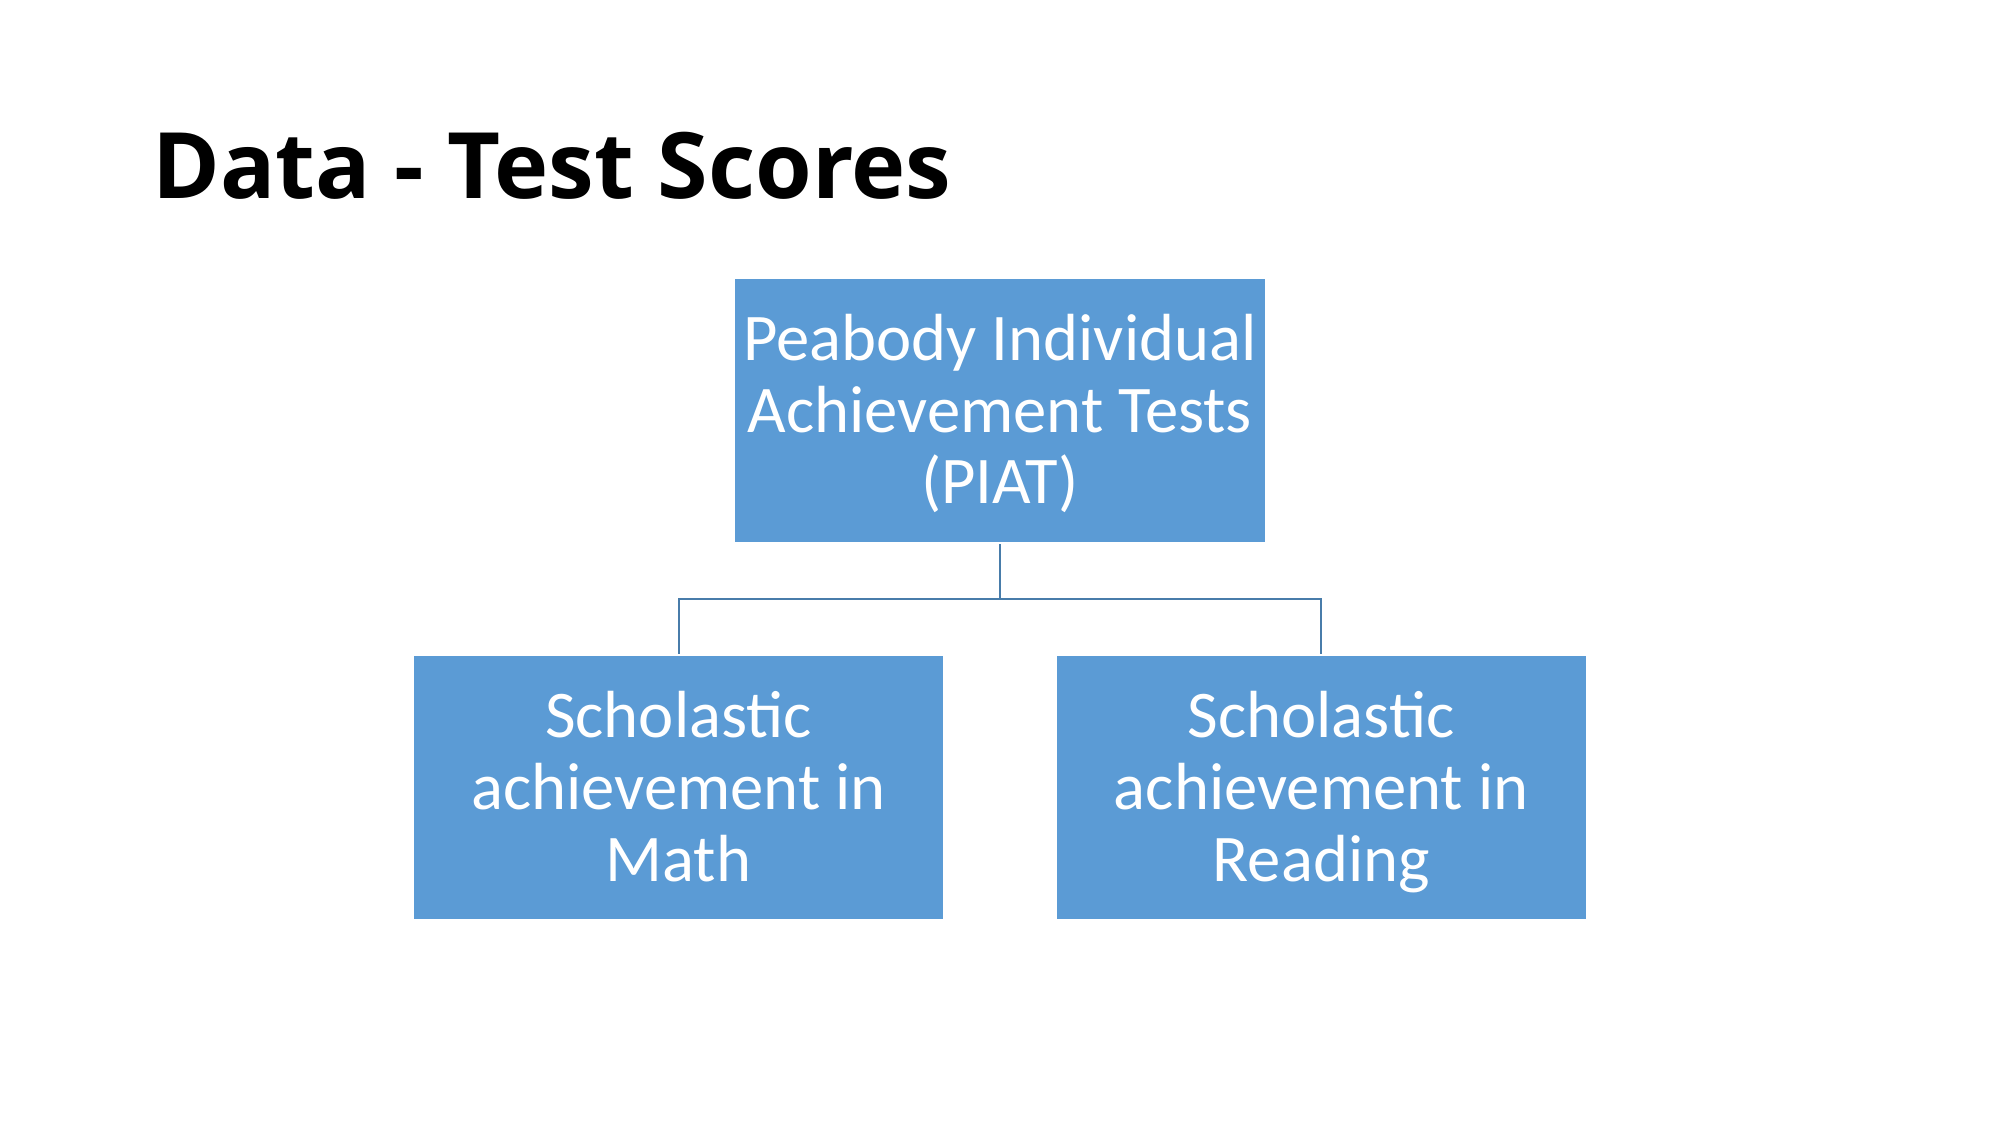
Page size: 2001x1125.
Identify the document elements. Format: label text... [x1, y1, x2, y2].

title Data - Test Scores [137, 59, 1863, 278]
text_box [201, 277, 1799, 921]
